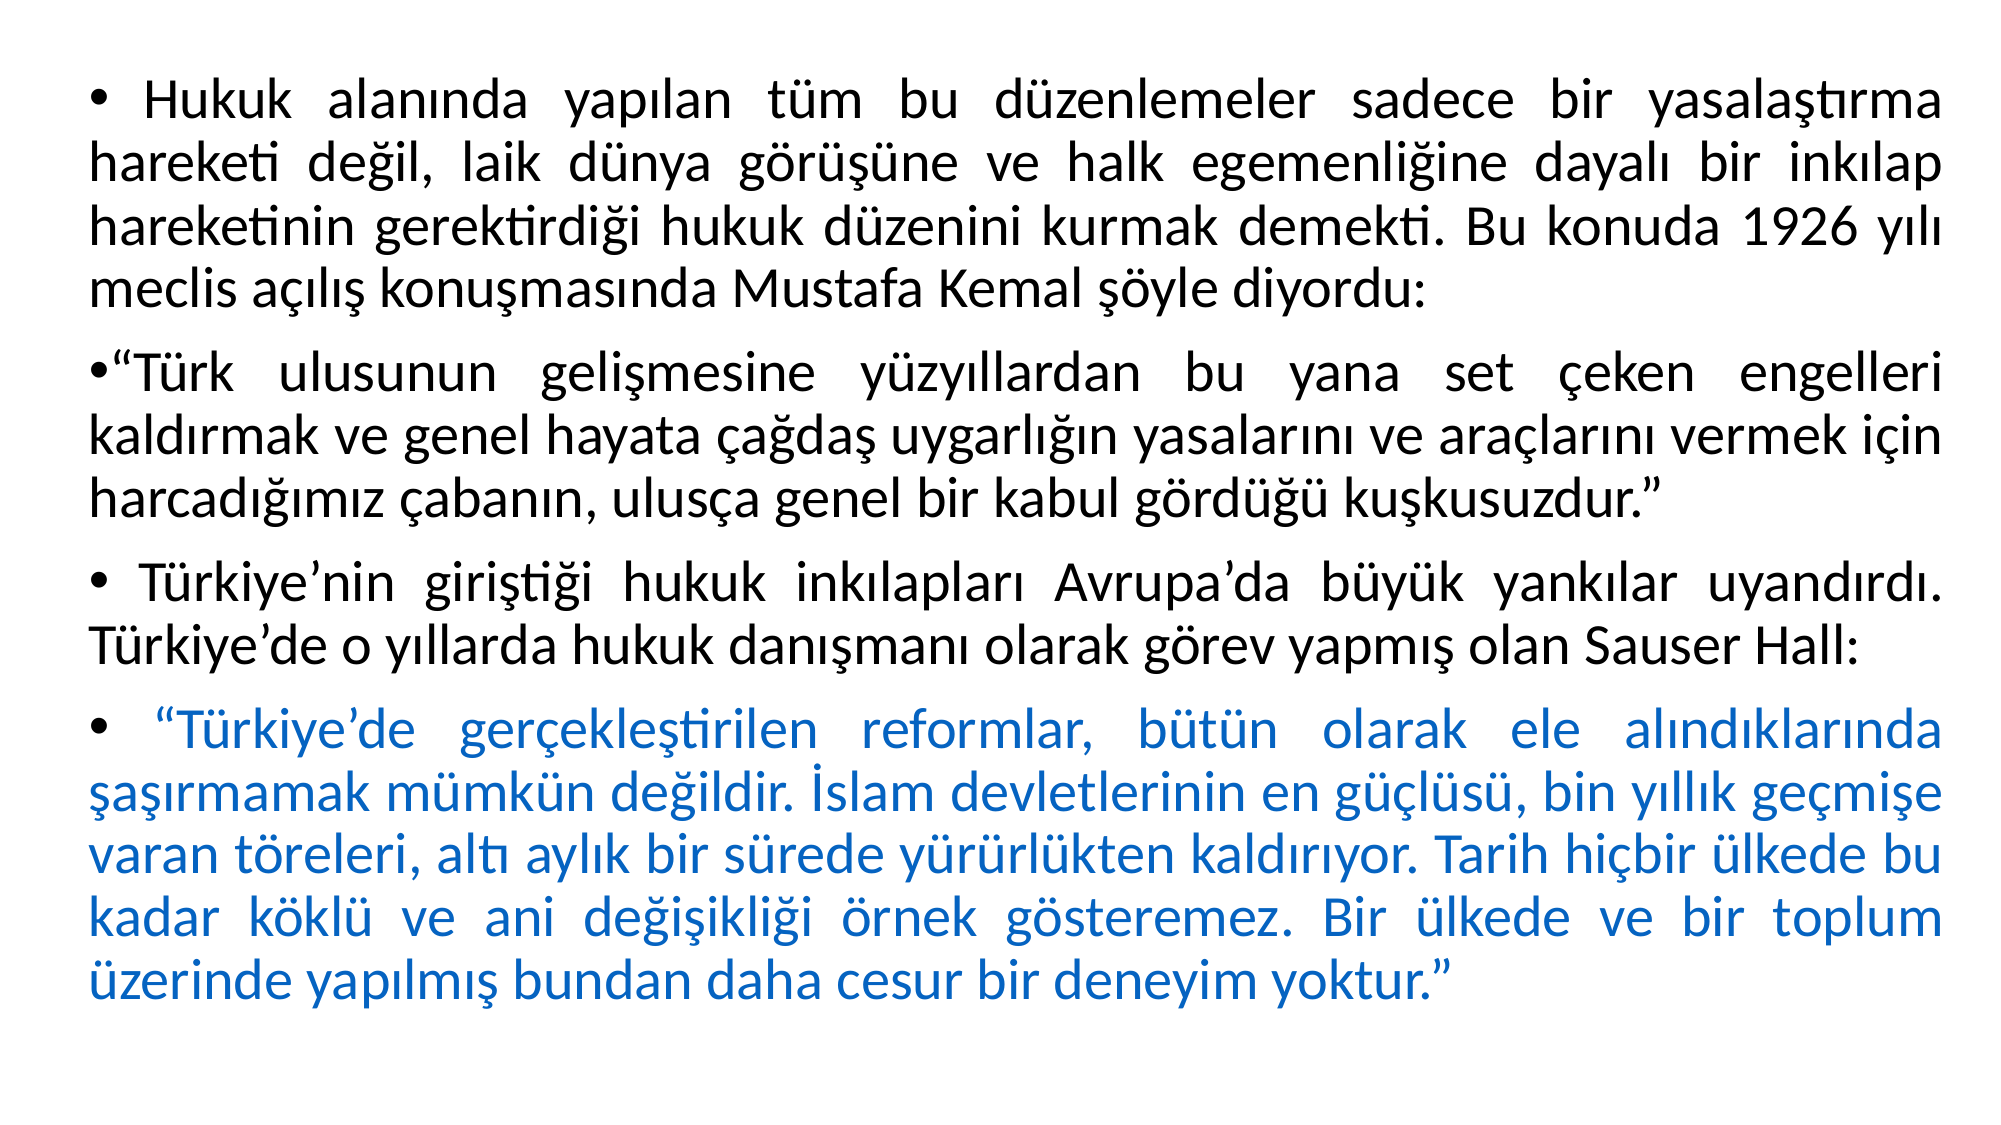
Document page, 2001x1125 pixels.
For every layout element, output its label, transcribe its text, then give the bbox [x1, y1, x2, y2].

subtitle Hukuk alanında yapılan tüm bu düzenlemeler sadece bir yasalaştırma hareketi değil, laik dünya görüşüne ve halk egemenliğine dayalı bir inkılap hareketinin gerektirdiği hukuk düzenini kurmak demekti. Bu konuda 1926 yılı meclis açılış konuşmasında Mustafa Kemal şöyle diyordu: “Türk ulusunun gelişmesine yüzyıllardan bu yana set çeken engelleri kaldırmak ve genel hayata çağdaş uygarlığın yasalarını ve araçlarını vermek için harcadığımız çabanın, ulusça genel bir kabul gördüğü kuşkusuzdur.” Türkiye’nin giriştiği hukuk inkılapları Avrupa’da büyük yankılar uyandırdı. Türkiye’de o yıllarda hukuk danışmanı olarak görev yapmış olan Sauser Hall: “Türkiye’de gerçekleştirilen reformlar, bütün olarak ele alındıklarında şaşırmamak mümkün değildir. İslam devletlerinin en güçlüsü, bin yıllık geçmişe varan töreleri, altı aylık bir sürede yürürlükten kaldırıyor. Tarih hiçbir ülkede bu kadar köklü ve ani değişikliği örnek gösteremez. Bir ülkede ve bir toplum üzerinde yapılmış bundan daha cesur bir deneyim yoktur.” [73, 60, 1960, 1040]
